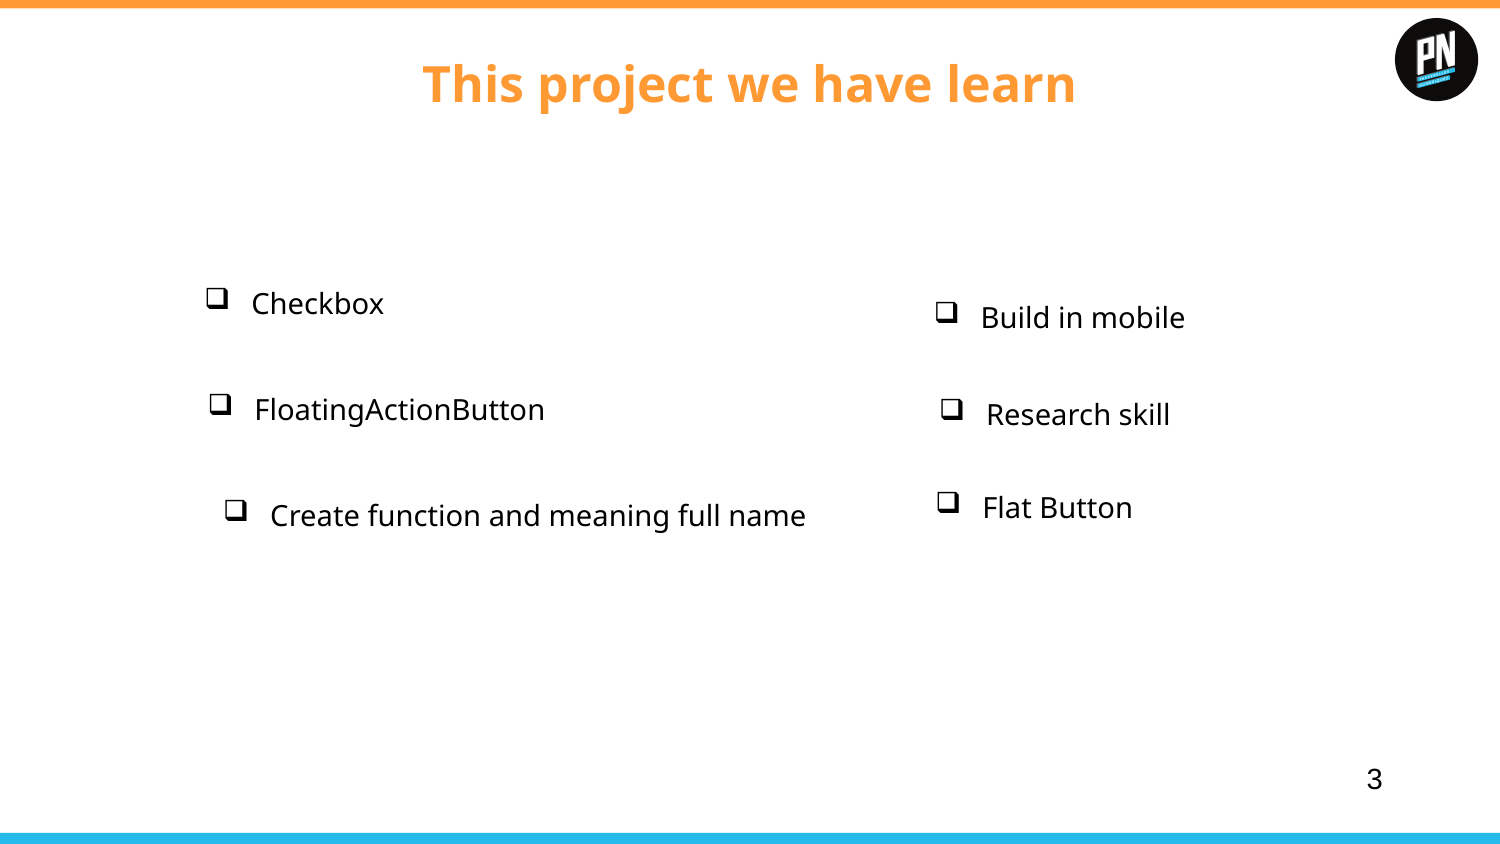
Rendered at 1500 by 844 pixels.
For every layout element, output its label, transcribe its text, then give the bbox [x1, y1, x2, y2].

title This project we have learn [103, 45, 1397, 147]
text_box Build in mobile [889, 291, 1238, 390]
text_box Research skill [880, 388, 1230, 487]
picture [1394, 17, 1479, 102]
text_box 3 [1351, 753, 1395, 804]
text_box FloatingActionButton [0, 383, 779, 483]
text_box Create function and meaning full name [103, 489, 927, 589]
text_box Flat Button [860, 482, 1209, 581]
text_box Checkbox [119, 277, 469, 376]
